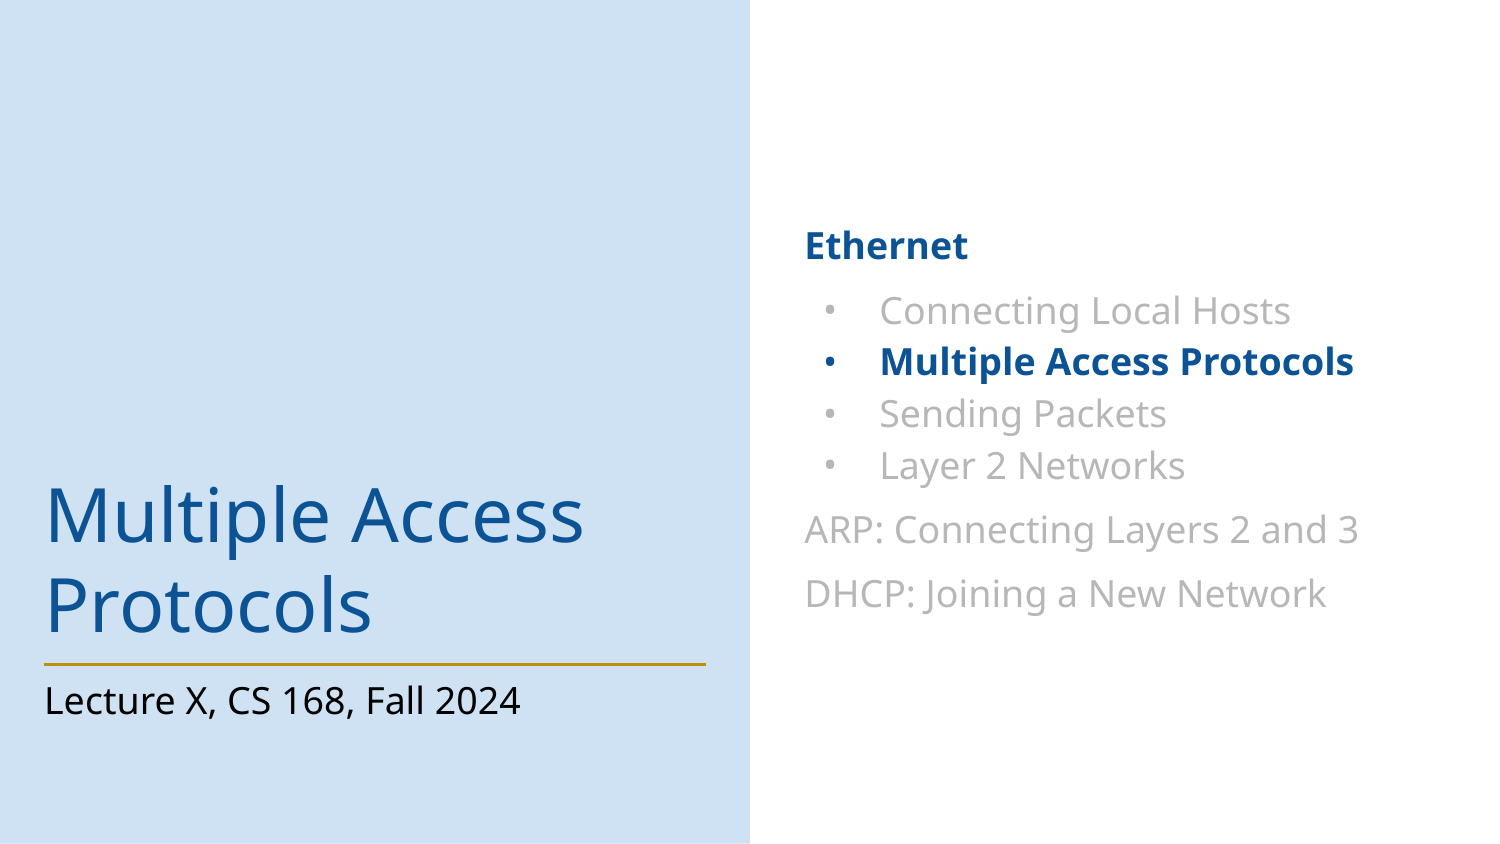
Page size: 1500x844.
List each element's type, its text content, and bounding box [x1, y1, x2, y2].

list Ethernet Connecting Local Hosts Multiple Access Protocols Sending Packets Layer 2 Networks ARP: Connecting Layers 2 and 3 DHCP: Joining a New Network [789, 65, 1452, 765]
subtitle Lecture X, CS 168, Fall 2024 [29, 667, 712, 732]
title Multiple Access Protocols [29, 328, 692, 663]
